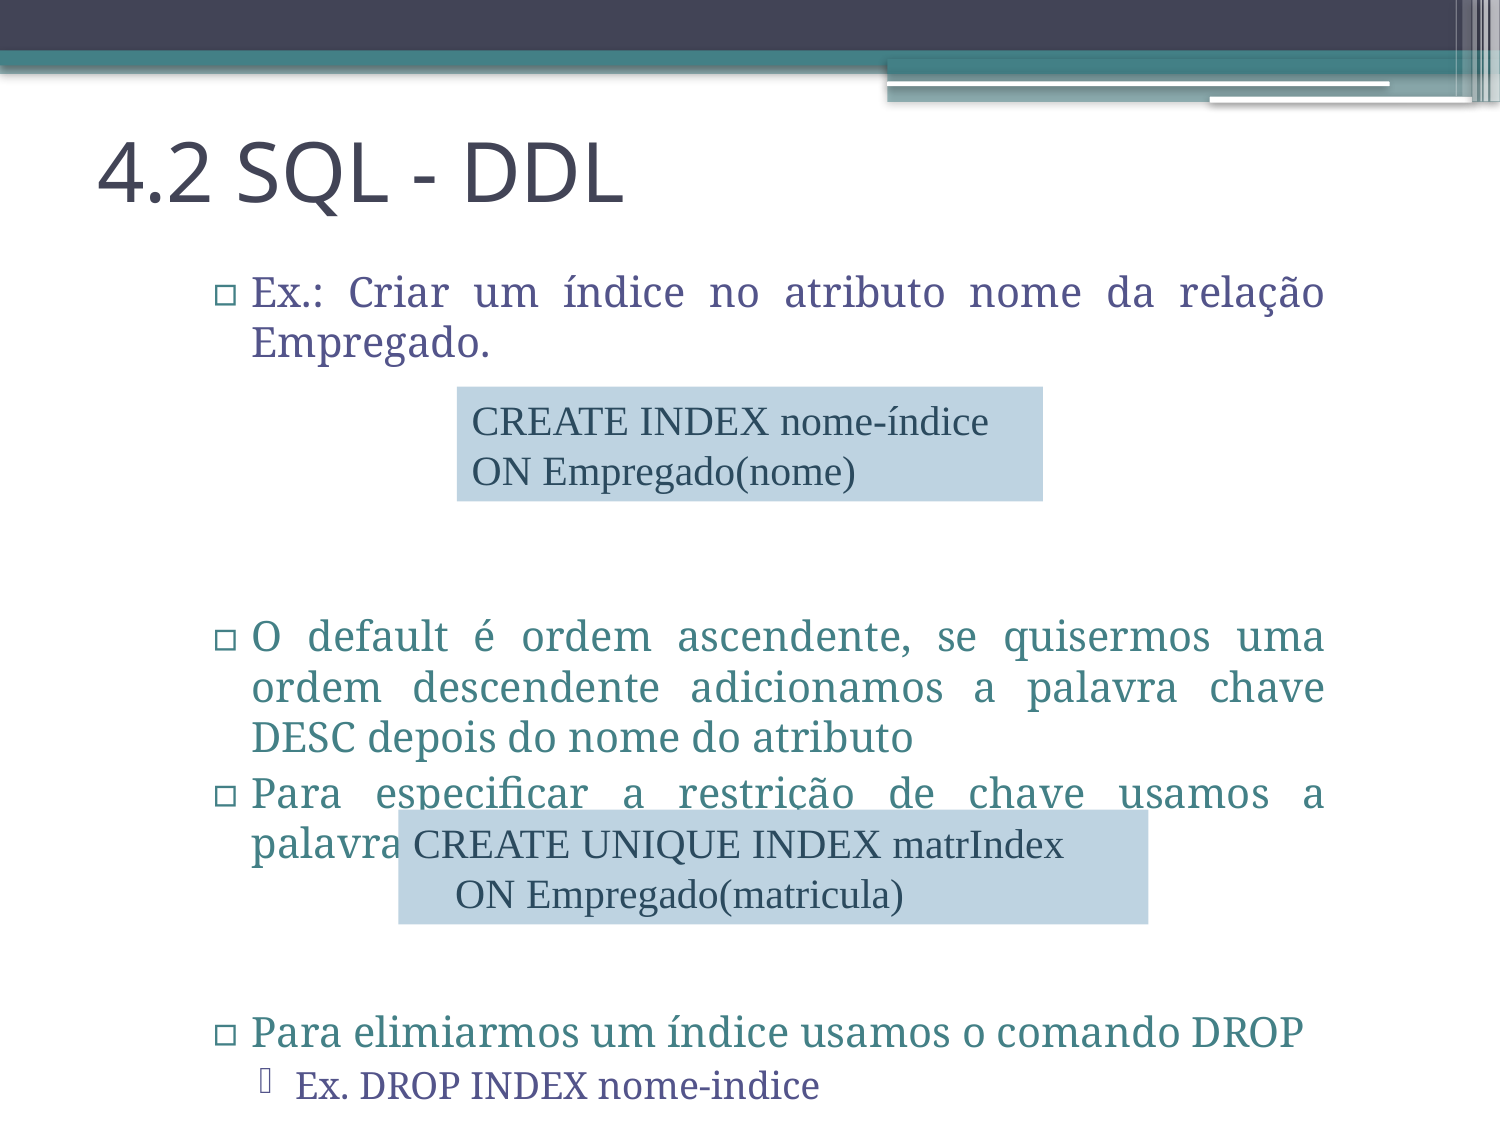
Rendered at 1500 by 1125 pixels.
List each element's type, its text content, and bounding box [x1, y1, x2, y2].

text_box CREATE INDEX nome-índice ON Empregado(nome) [456, 386, 1043, 502]
title 4.2 SQL - DDL [82, 82, 1432, 257]
text_box CREATE UNIQUE INDEX matrIndex ON Empregado(matricula) [398, 809, 1149, 925]
list Ex.: Criar um índice no atributo nome da relação Empregado. O default é ordem ascendente, se quisermos uma ordem descendente adicionamos a palavra chave DESC depois do nome do atributo Para especificar a restrição de chave usamos a palavra UNIQUE Para elimiarmos um índice usamos o comando DROP Ex. DROP INDEX nome-indice [128, 257, 1342, 1021]
